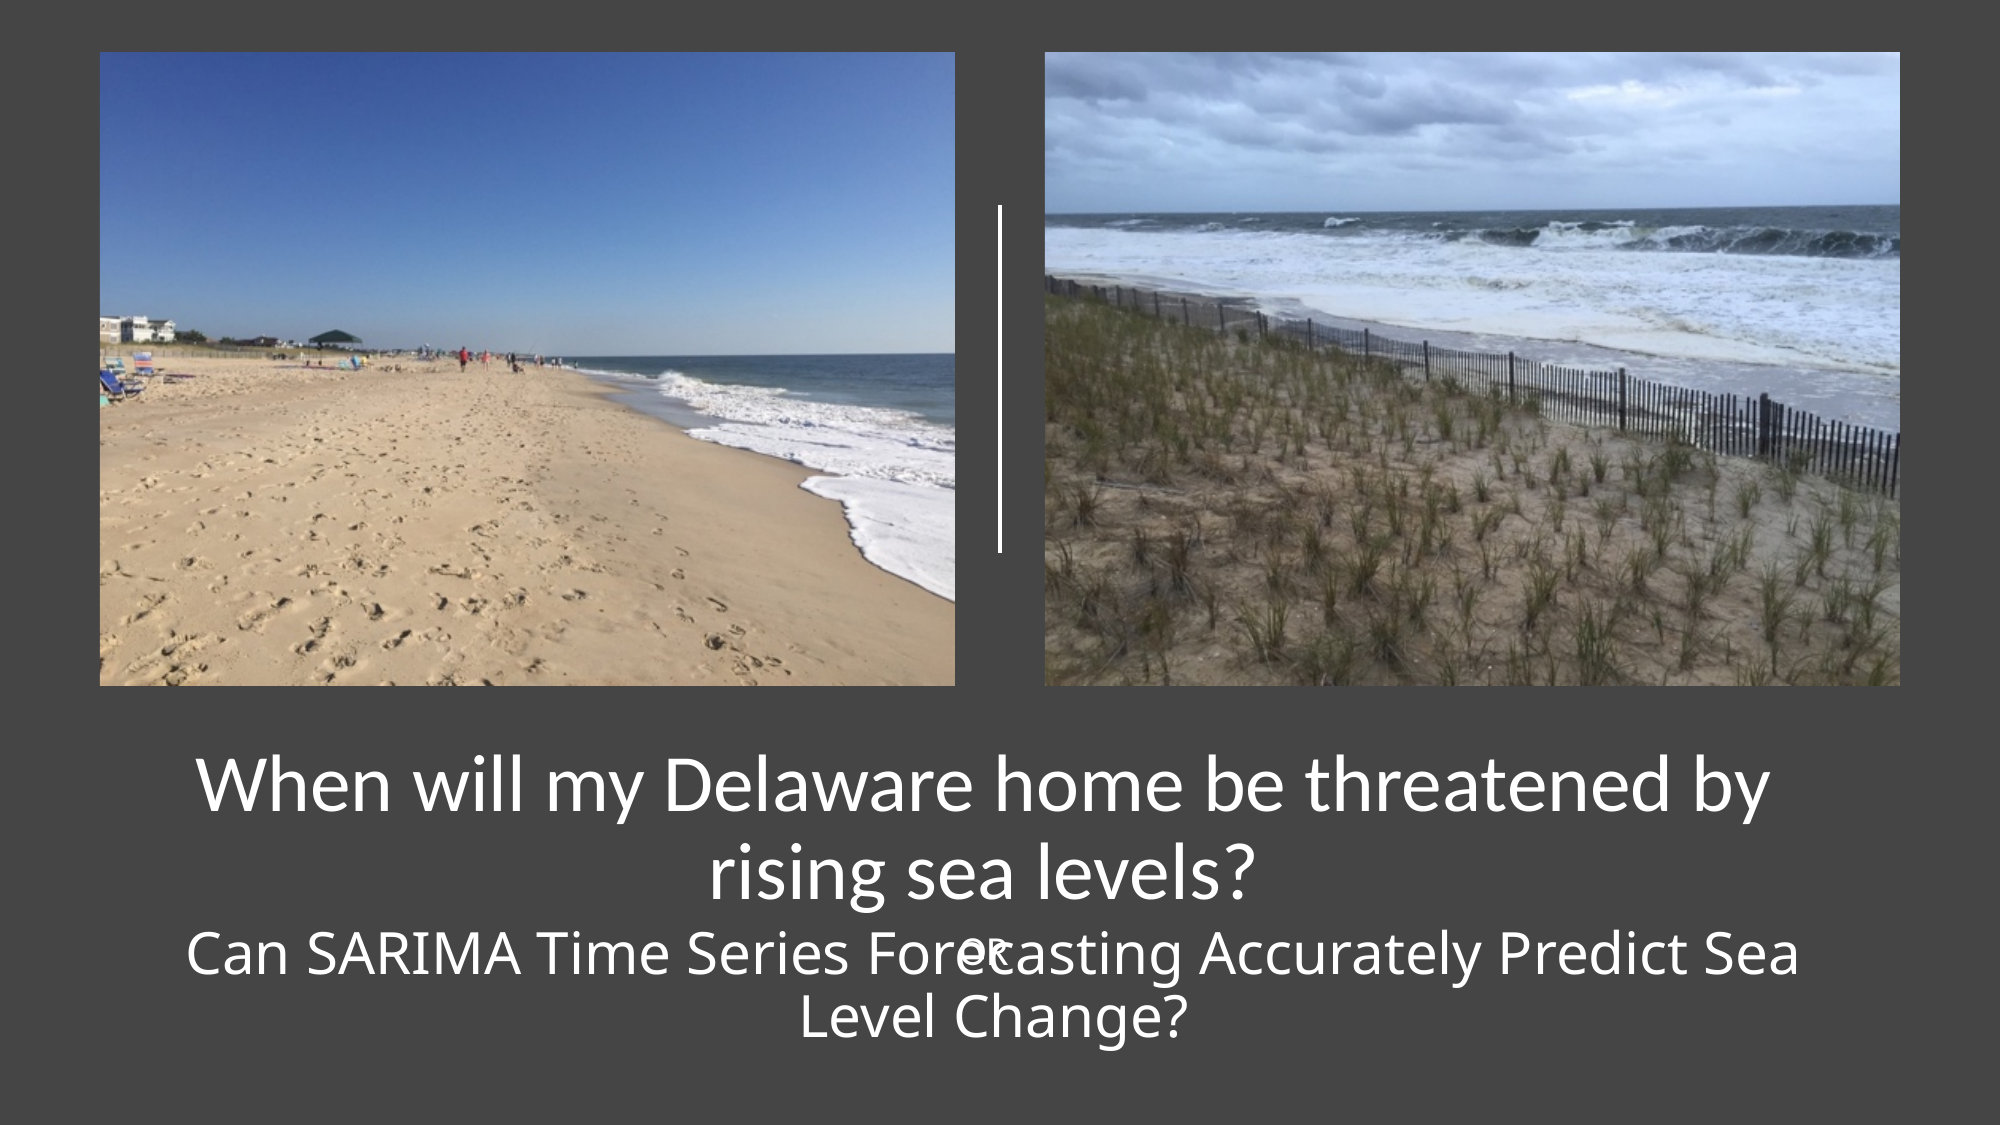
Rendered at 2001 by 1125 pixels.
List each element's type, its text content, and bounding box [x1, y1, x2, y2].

title Can SARIMA Time Series Forecasting Accurately Predict Sea Level Change? [110, 948, 1877, 1058]
picture [1044, 52, 1900, 686]
subtitle When will my Delaware home be threatened by rising sea levels? OR [123, 733, 1845, 984]
picture [99, 52, 955, 686]
